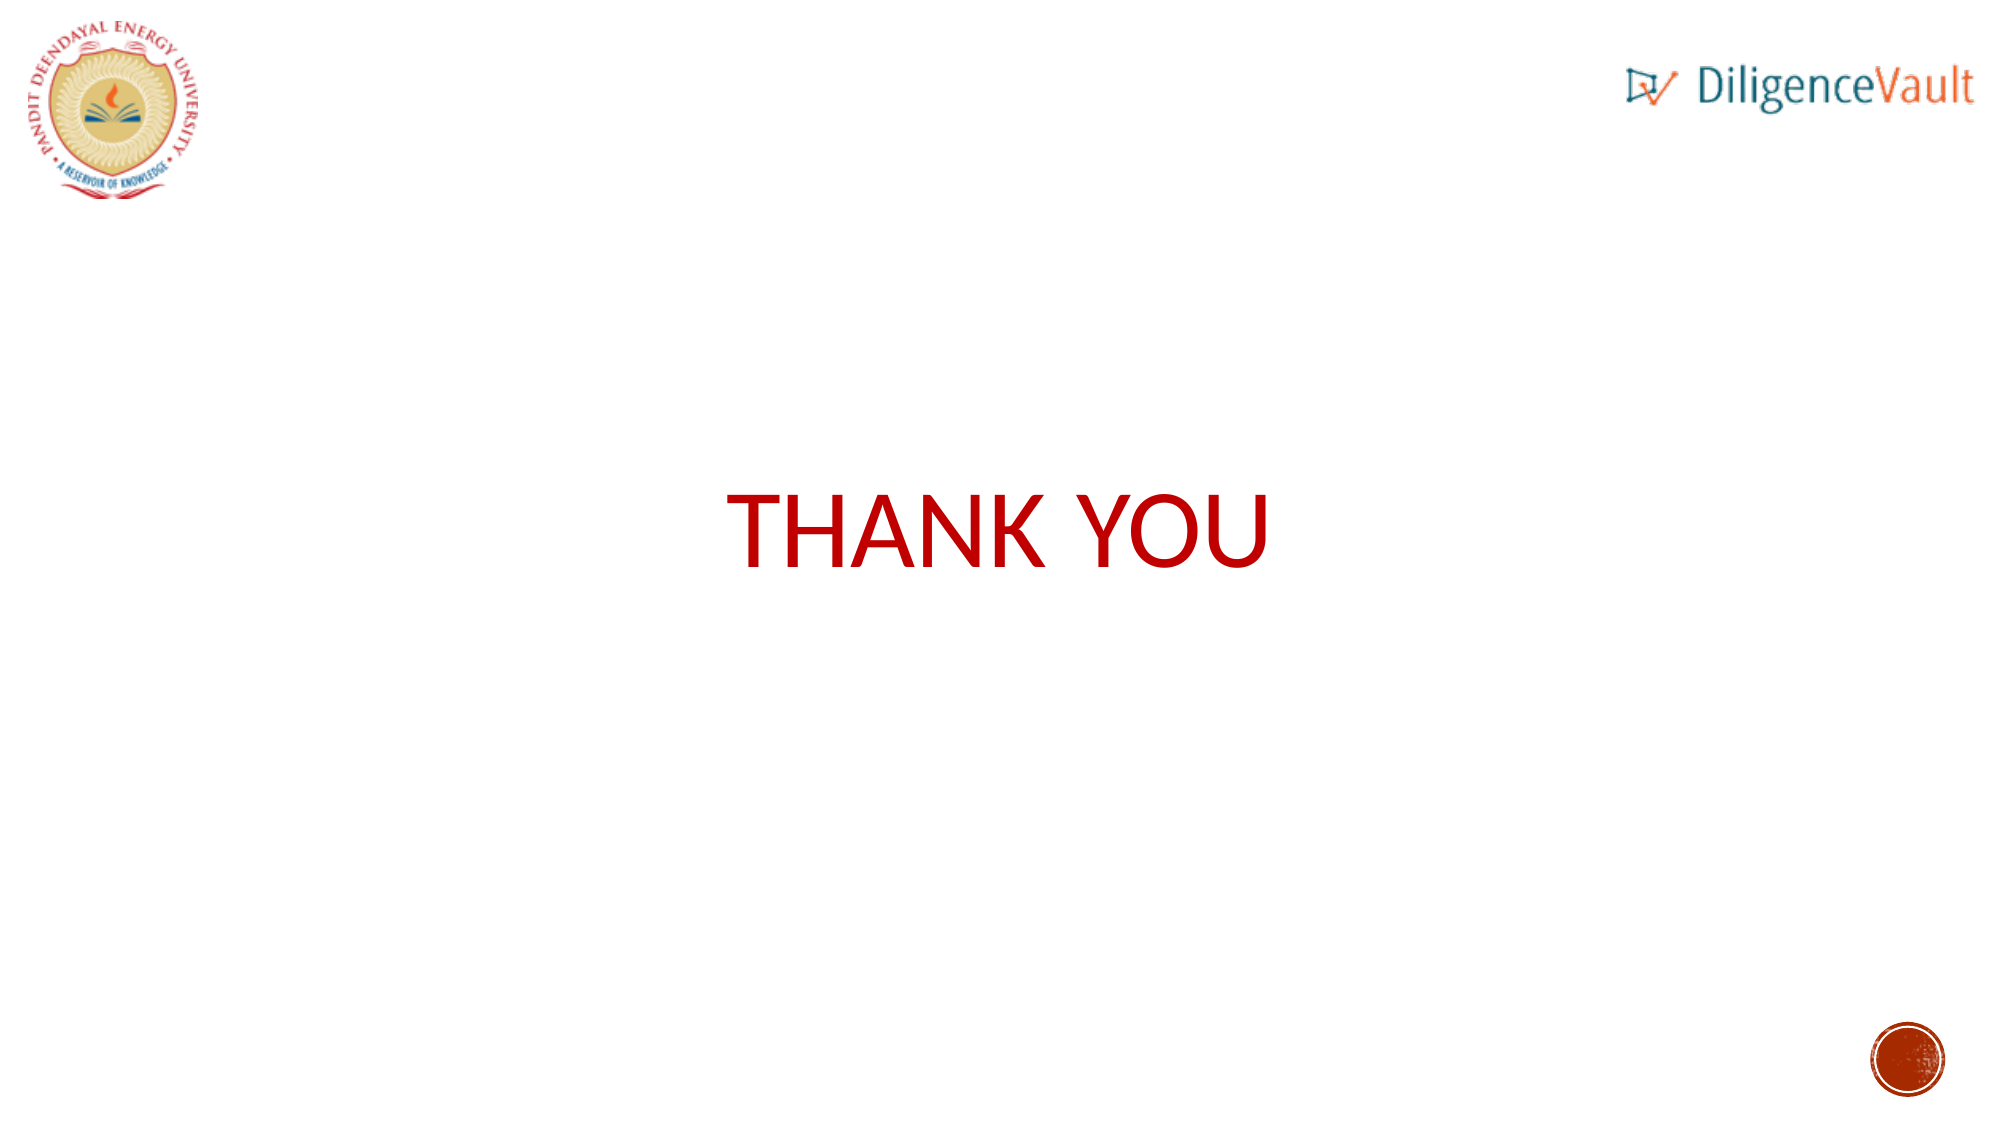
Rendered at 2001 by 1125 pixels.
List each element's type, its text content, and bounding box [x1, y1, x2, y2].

picture [28, 21, 198, 199]
picture [1611, 0, 1993, 177]
title Thank you [0, 399, 2000, 664]
